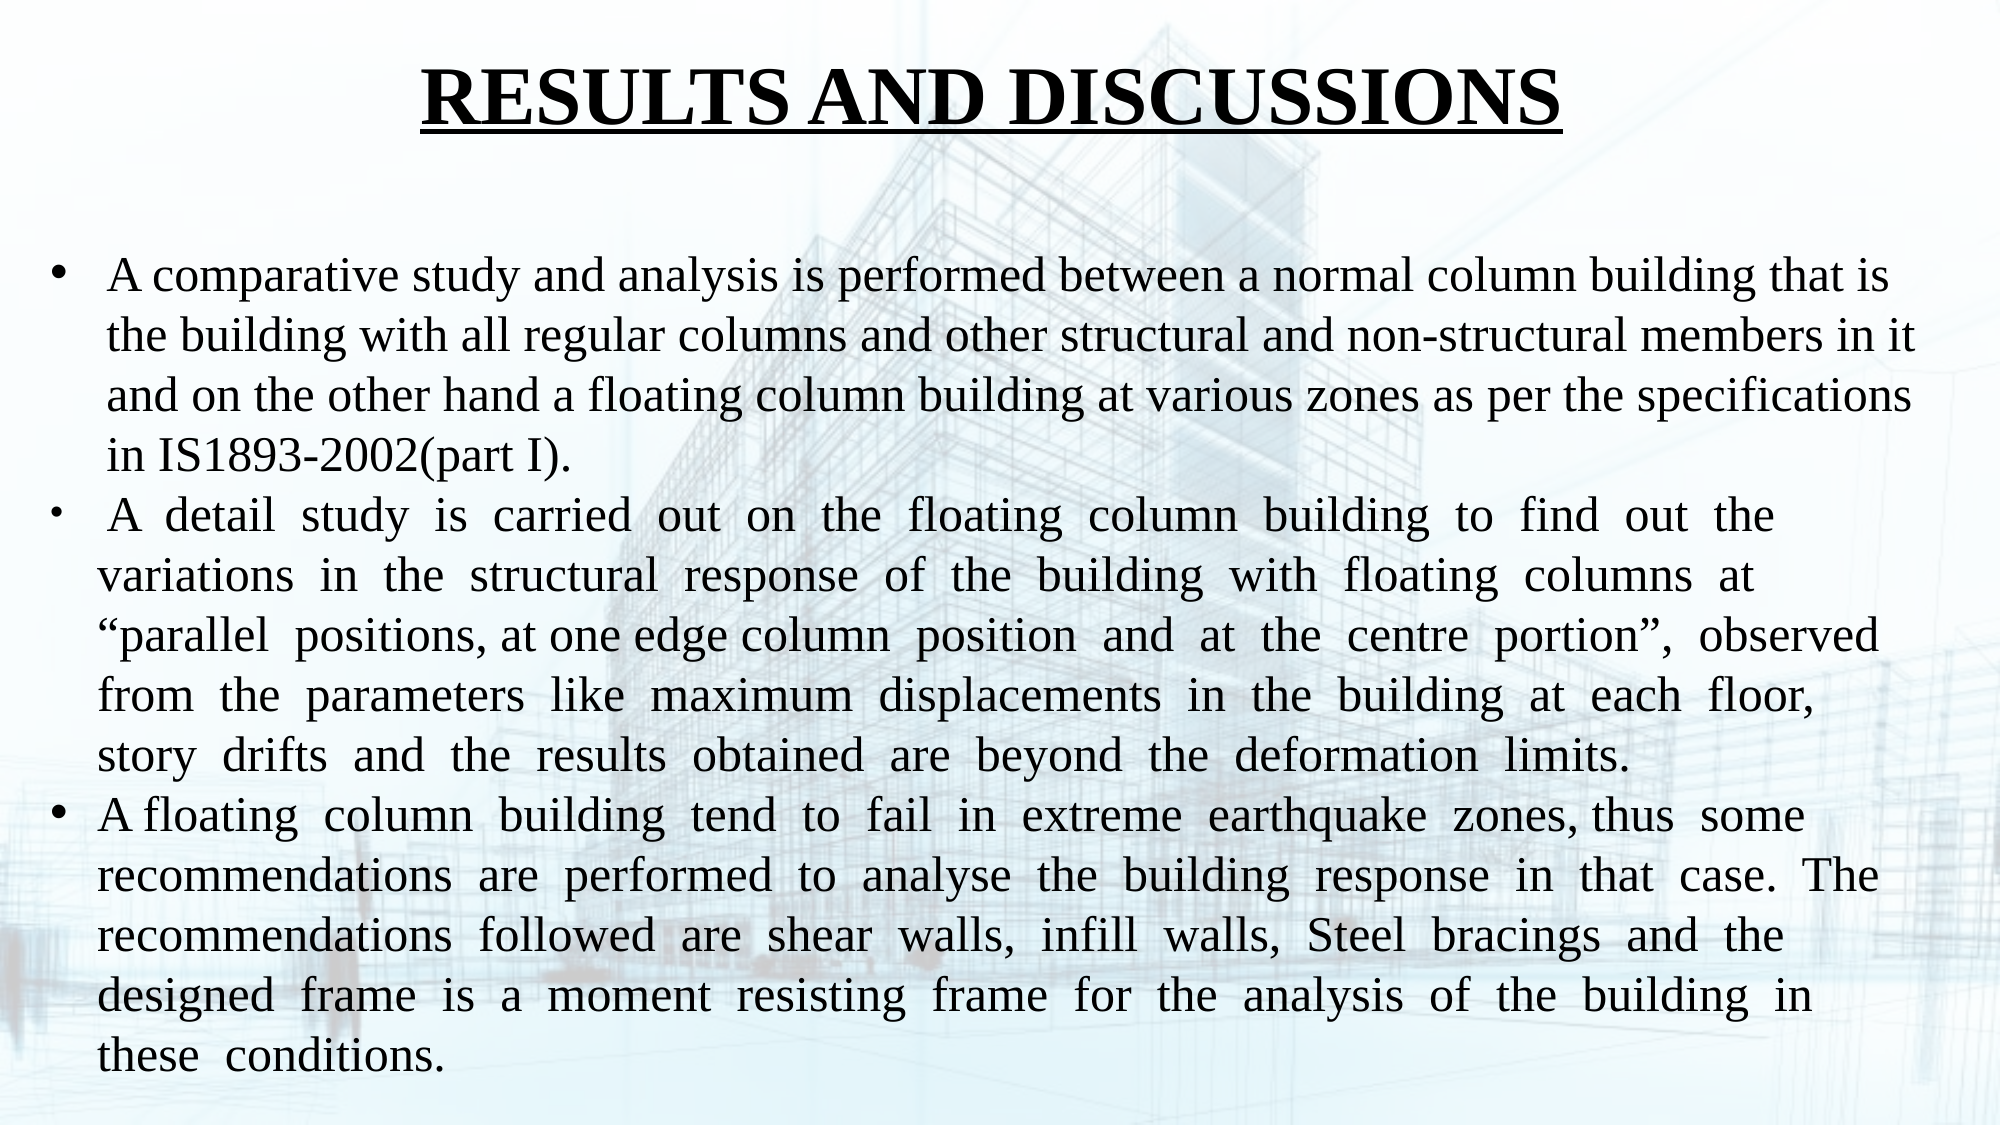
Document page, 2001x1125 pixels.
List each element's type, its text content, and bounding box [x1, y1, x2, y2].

text_box RESULTS AND DISCUSSIONS A comparative study and analysis is performed between a normal column building that is the building with all regular columns and other structural and non-structural members in it and on the other hand a floating column building at various zones as per the specifications in IS1893-2002(part I). A detail study is carried out on the floating column building to find out the variations in the structural response of the building with floating columns at “parallel positions, at one edge column position and at the centre portion”, observed from the parameters like maximum displacements in the building at each floor, story drifts and the results obtained are beyond the deformation limits. A floating column building tend to fail in extreme earthquake zones, thus some recommendations are performed to analyse the building response in that case. The recommendations followed are shear walls, infill walls, Steel bracings and the designed frame is a moment resisting frame for the analysis of the building in these conditions. [35, 33, 1949, 1125]
